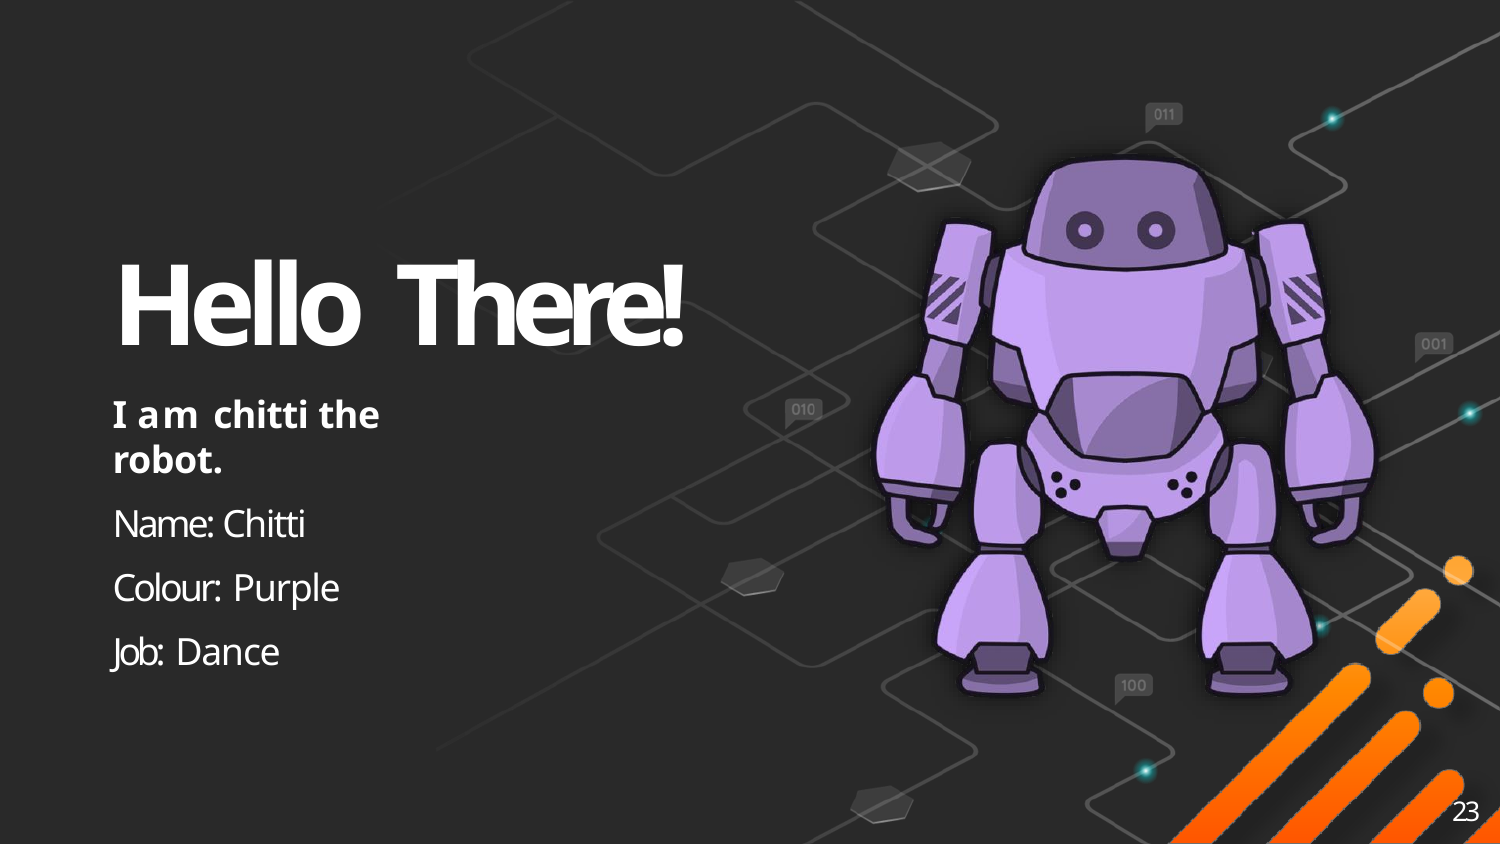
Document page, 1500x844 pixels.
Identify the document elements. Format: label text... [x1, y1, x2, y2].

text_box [832, 90, 1417, 751]
slide_number 23 [1442, 792, 1488, 844]
text_box I am chitti the robot. Name: Chitti Colour: Purple Job: Dance [110, 370, 476, 674]
text_box [0, 0, 1500, 844]
title Hello There! [110, 230, 761, 374]
